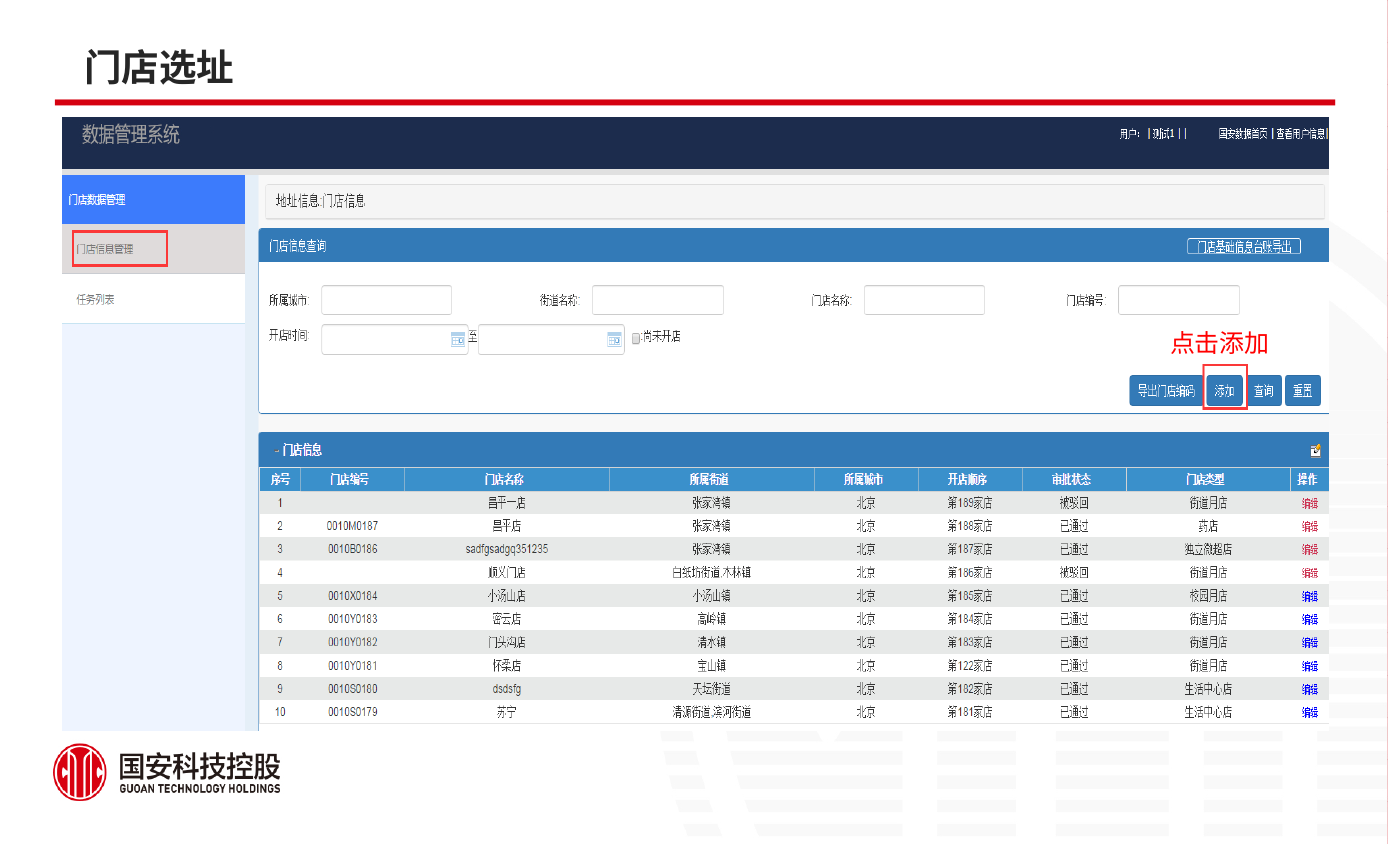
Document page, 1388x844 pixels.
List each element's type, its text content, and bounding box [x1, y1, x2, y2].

picture [0, 0, 1388, 844]
title 门店选址 [69, 32, 1319, 101]
